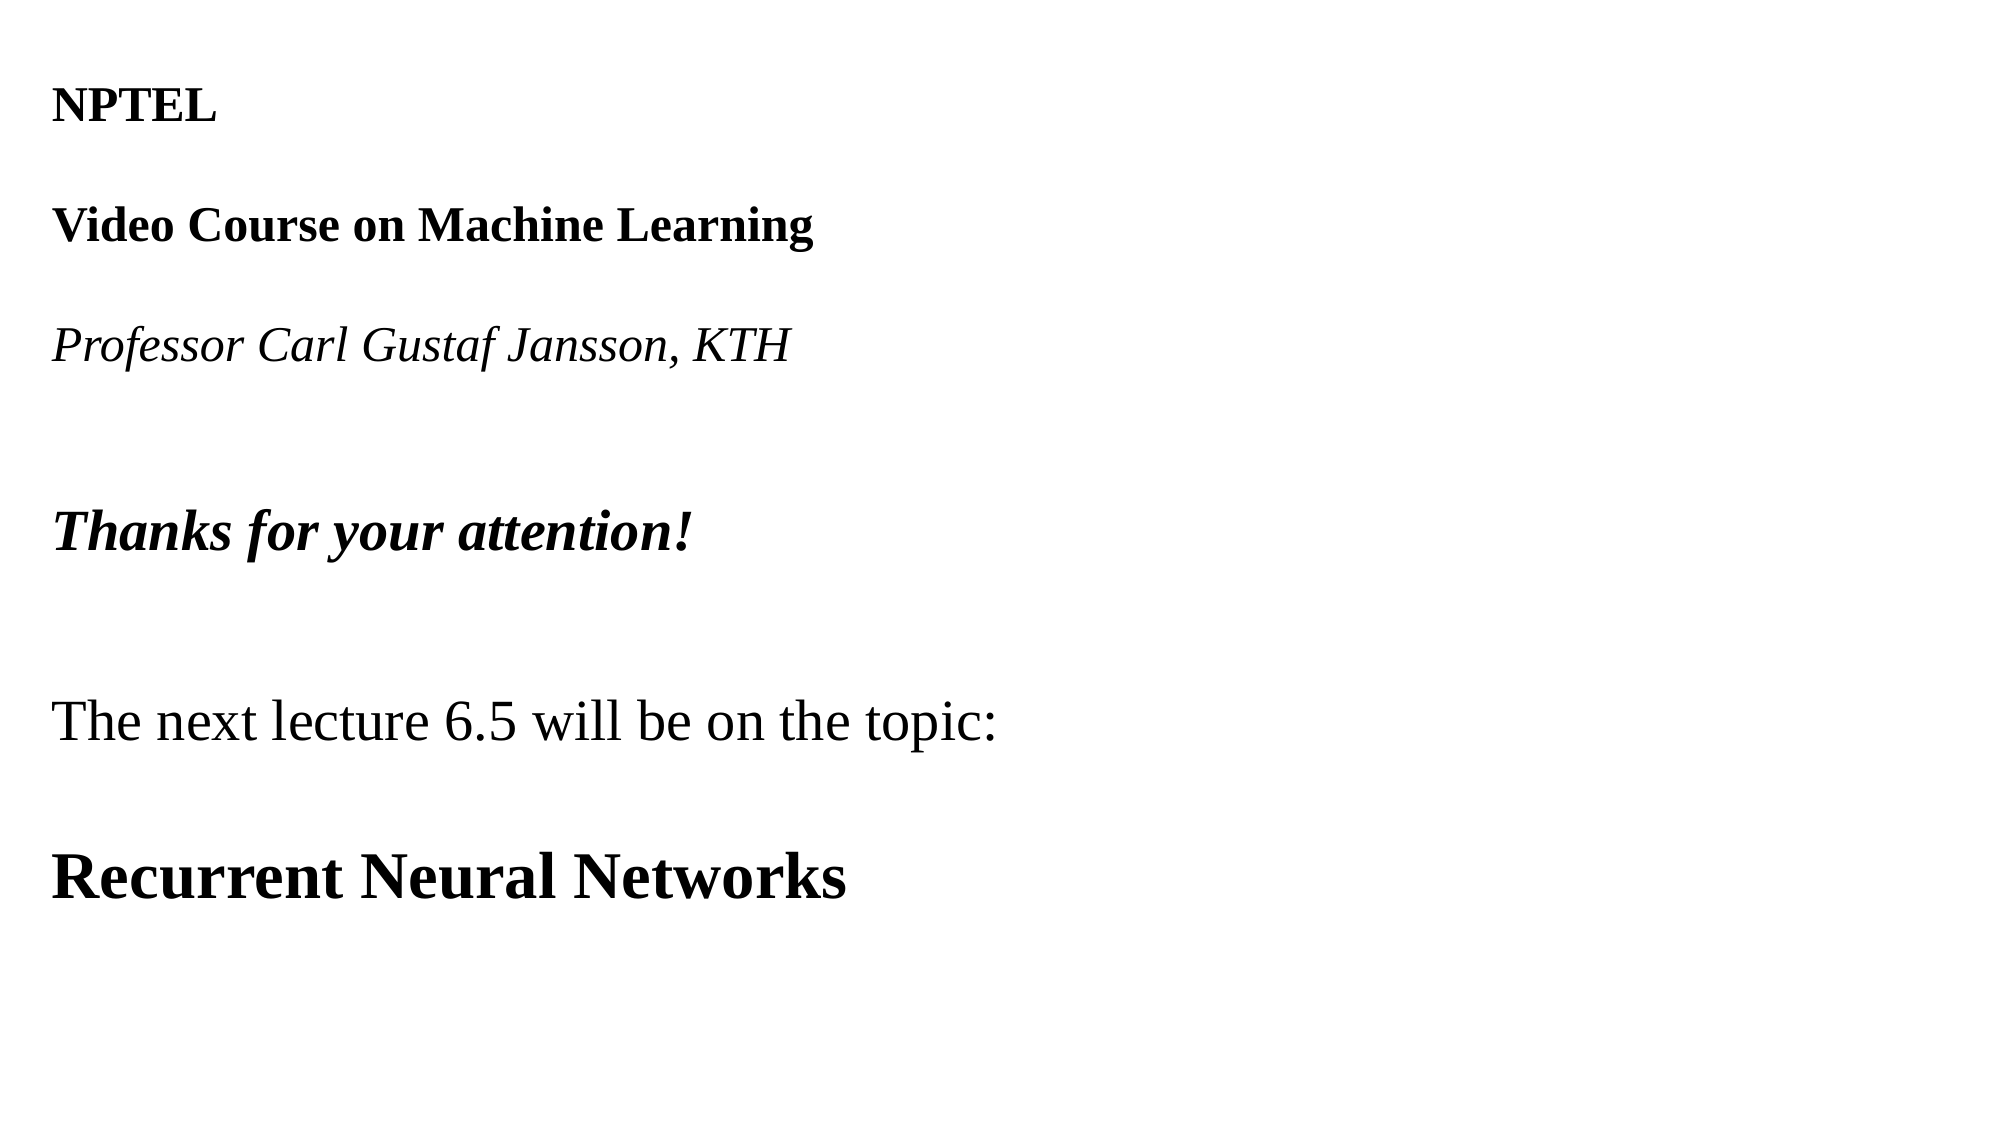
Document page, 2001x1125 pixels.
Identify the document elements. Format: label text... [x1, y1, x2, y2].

text_box NPTEL Video Course on Machine Learning Professor Carl Gustaf Jansson, KTH Thanks for your attention! The next lecture 6.5 will be on the topic: Recurrent Neural Networks [37, 64, 1142, 999]
